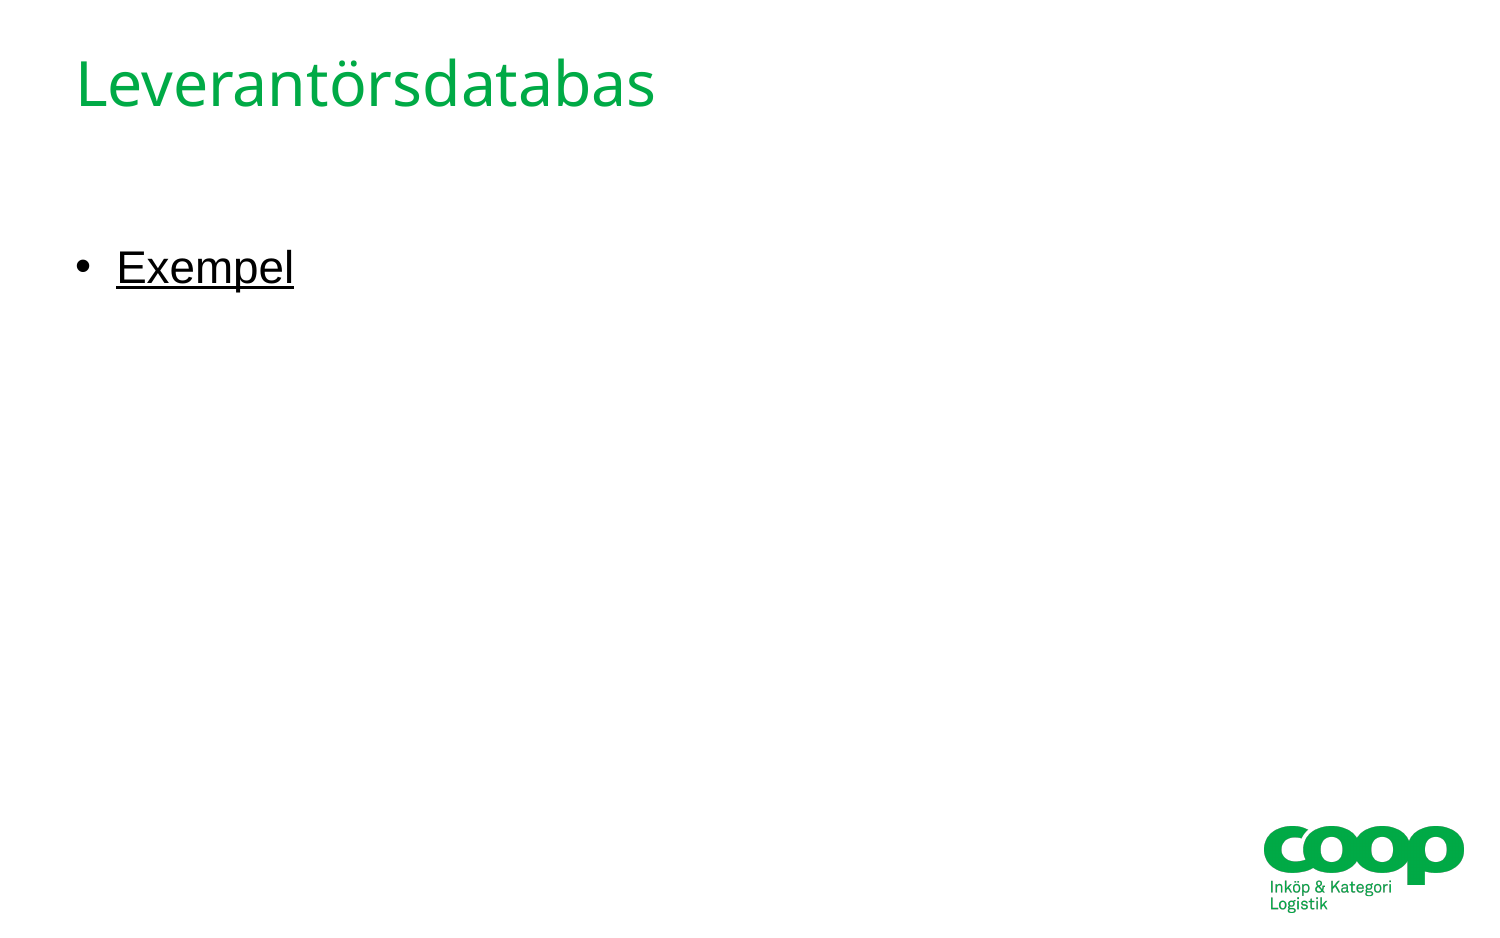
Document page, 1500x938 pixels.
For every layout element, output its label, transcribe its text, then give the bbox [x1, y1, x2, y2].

title Leverantörsdatabas [75, 44, 1425, 201]
picture [1264, 826, 1464, 913]
list Exempel [75, 240, 1425, 775]
